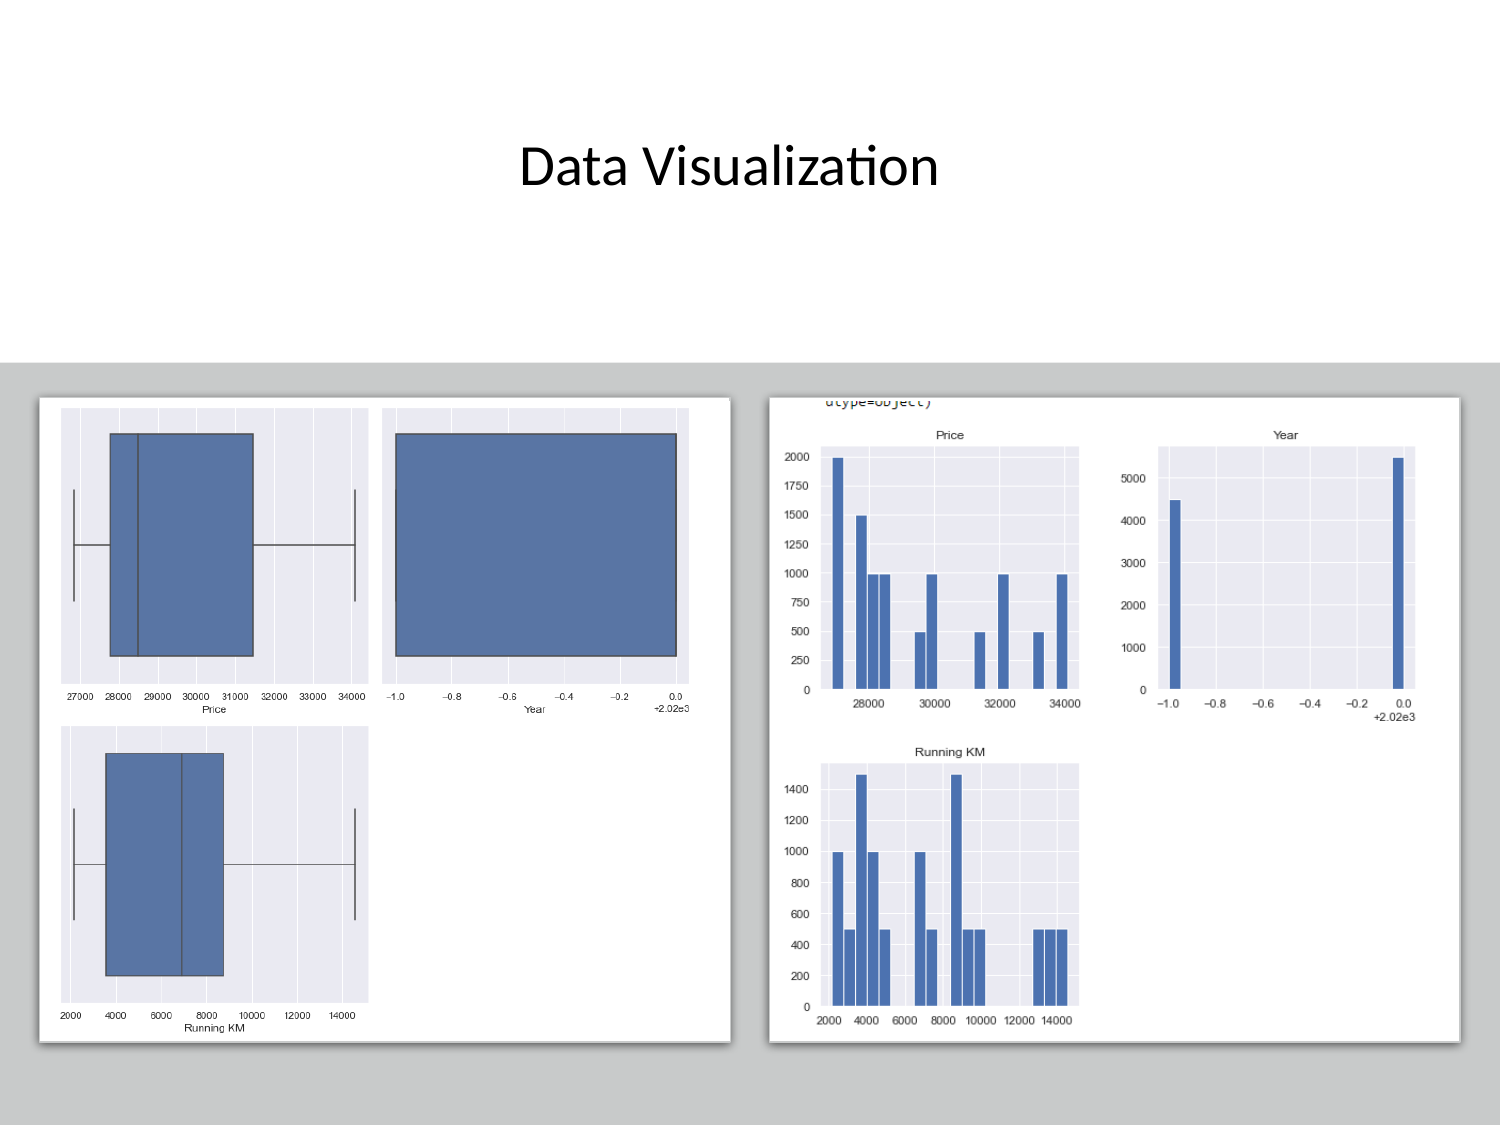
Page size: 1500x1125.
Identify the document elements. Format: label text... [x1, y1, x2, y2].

picture [775, 401, 1443, 1042]
list Data Visualization [39, 55, 1420, 319]
text_box [767, 395, 1462, 1044]
text_box [37, 395, 732, 1044]
text_box [0, 361, 1500, 1125]
picture [57, 401, 730, 1042]
